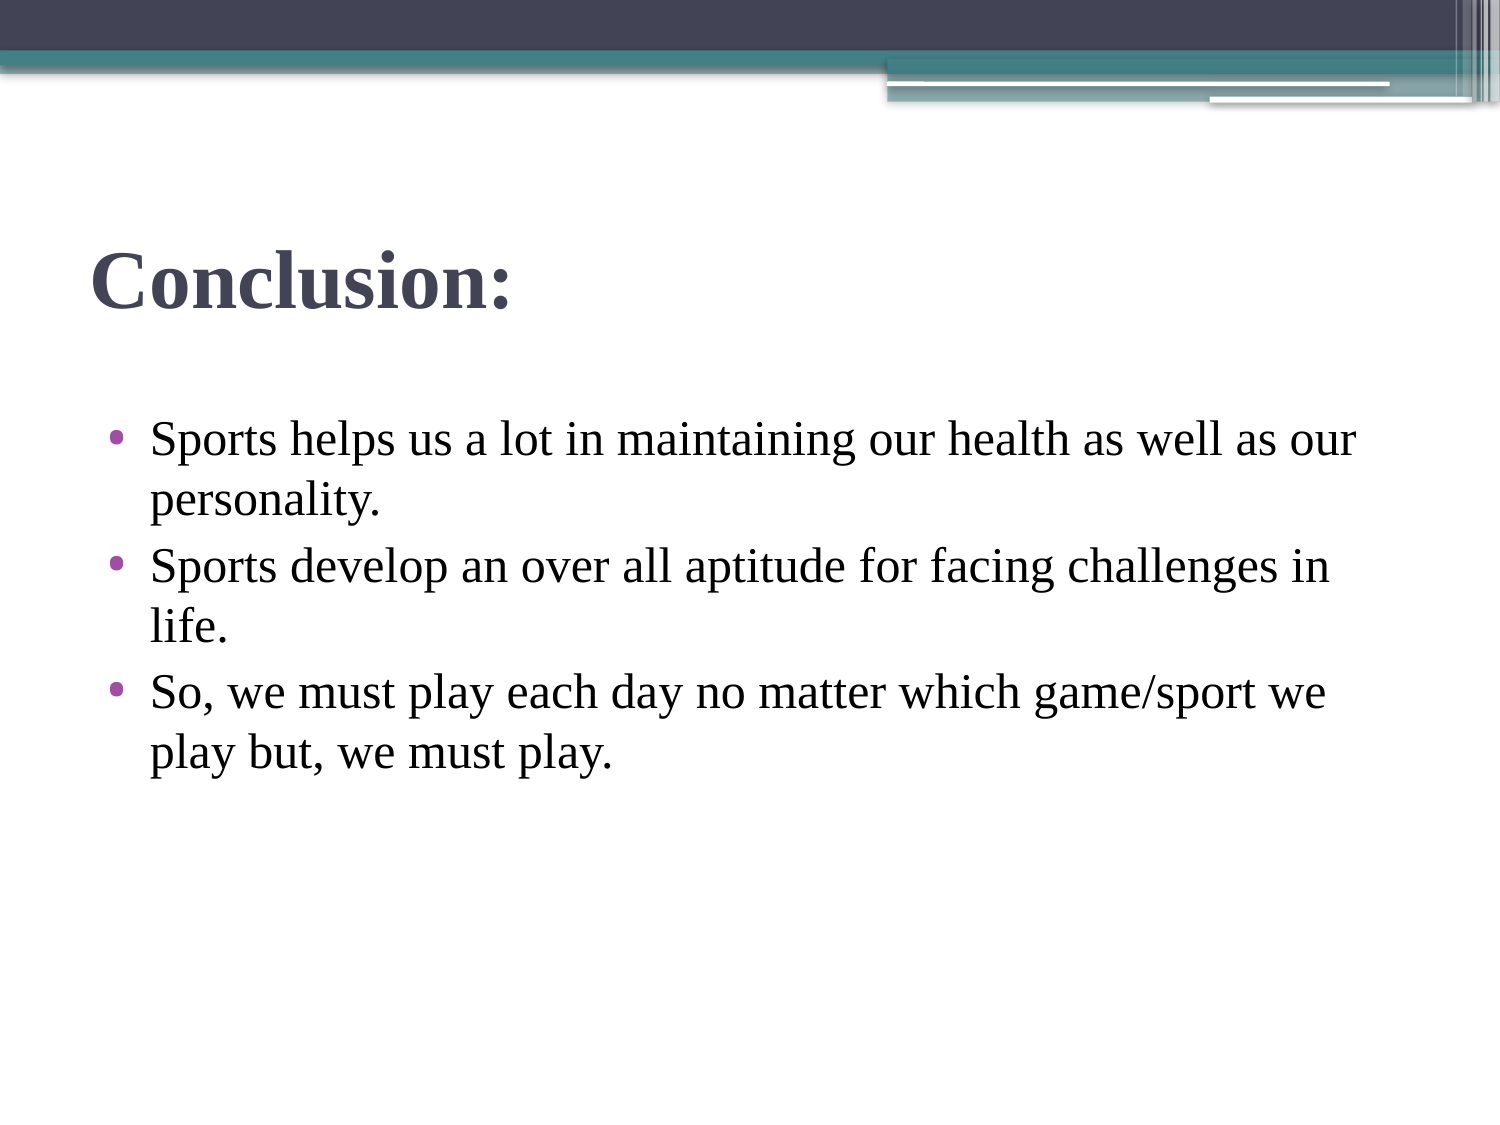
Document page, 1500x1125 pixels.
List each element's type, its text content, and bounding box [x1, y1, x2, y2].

title Conclusion: [75, 187, 1425, 363]
list Sports helps us a lot in maintaining our health as well as our personality. Sports develop an over all aptitude for facing challenges in life. So, we must play each day no matter which game/sport we play but, we must play. [75, 398, 1425, 856]
